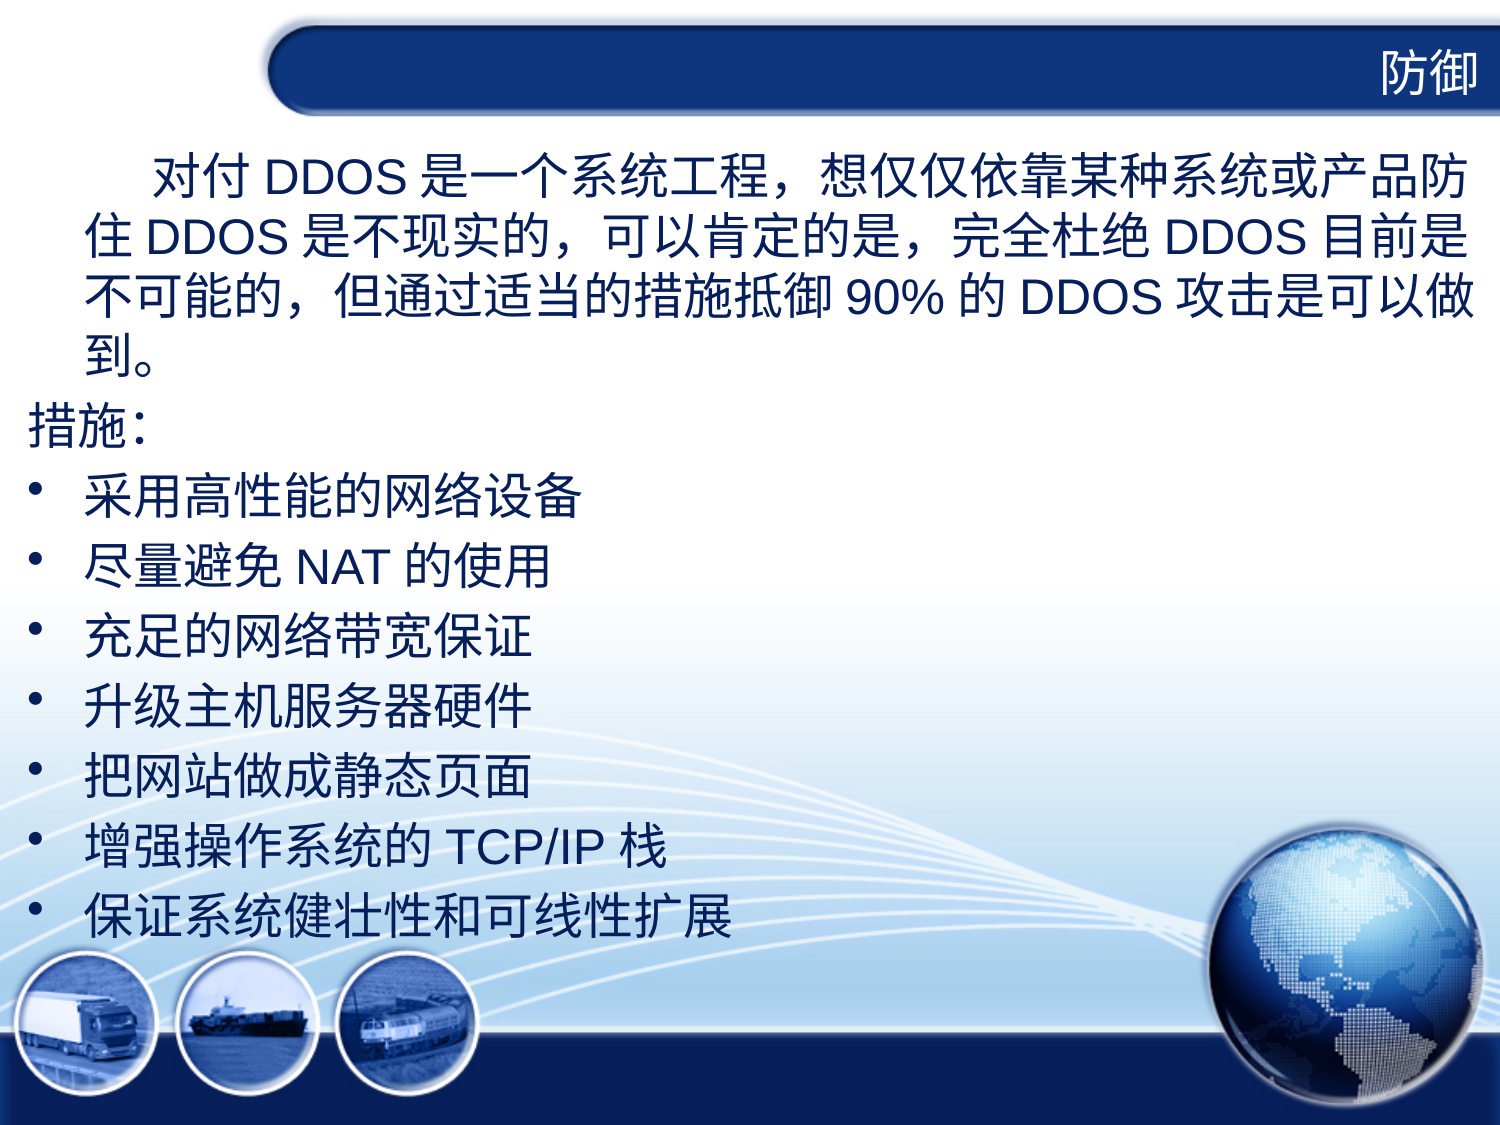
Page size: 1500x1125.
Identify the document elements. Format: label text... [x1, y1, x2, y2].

picture [0, 0, 1500, 1125]
list 对付DDOS是一个系统工程，想仅仅依靠某种系统或产品防住DDOS是不现实的，可以肯定的是，完全杜绝DDOS目前是不可能的，但通过适当的措施抵御90%的DDOS攻击是可以做到。 措施： 采用高性能的网络设备 尽量避免NAT的使用 充足的网络带宽保证 升级主机服务器硬件 把网站做成静态页面 增强操作系统的TCP/IP栈 保证系统健壮性和可线性扩展 [11, 136, 1495, 1006]
